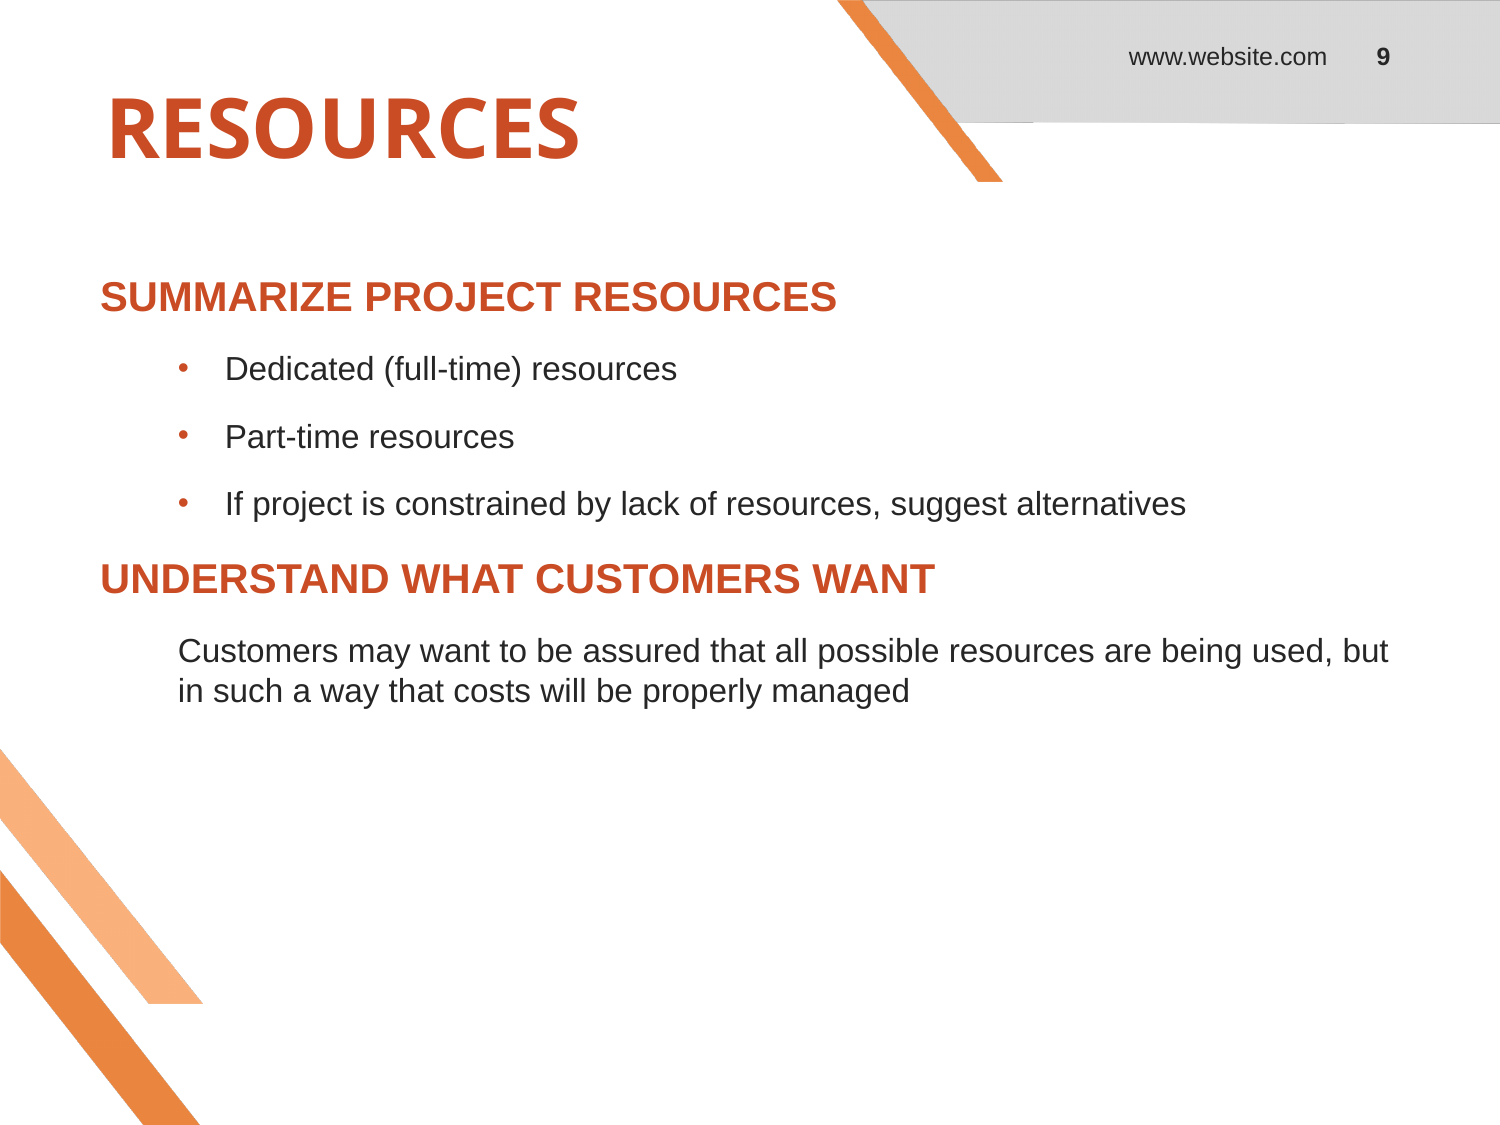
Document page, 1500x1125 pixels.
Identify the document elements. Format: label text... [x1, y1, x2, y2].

picture [837, 0, 1500, 182]
list SUMMARIZE PROJECT RESOURCES Dedicated (full-time) resources Part-time resources If project is constrained by lack of resources, suggest alternatives UNDERSTAND WHAT CUSTOMERS WANT Customers may want to be assured that all possible resources are being used, but in such a way that costs will be properly managed [75, 262, 1425, 1013]
picture [0, 745, 200, 1125]
title RESOURCES [75, 59, 875, 191]
footer www.website.com [937, 28, 1342, 78]
slide_number 9 [1342, 28, 1425, 78]
